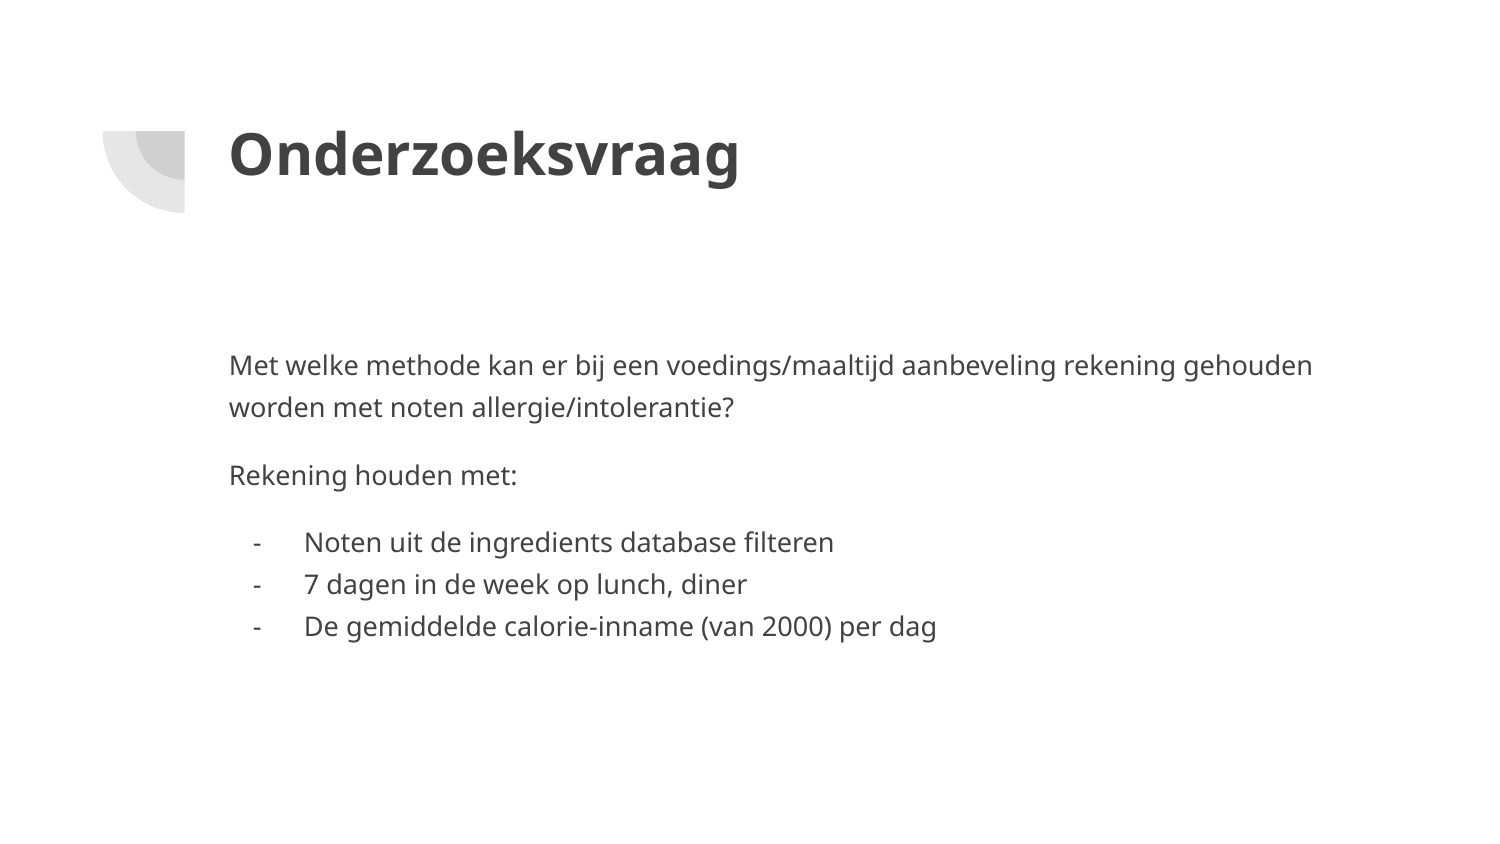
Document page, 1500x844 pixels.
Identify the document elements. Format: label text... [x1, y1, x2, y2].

title Onderzoeksvraag [213, 98, 1368, 263]
list Met welke methode kan er bij een voedings/maaltijd aanbeveling rekening gehouden worden met noten allergie/intolerantie? Rekening houden met: Noten uit de ingredients database filteren 7 dagen in de week op lunch, diner De gemiddelde calorie-inname (van 2000) per dag [213, 326, 1368, 744]
